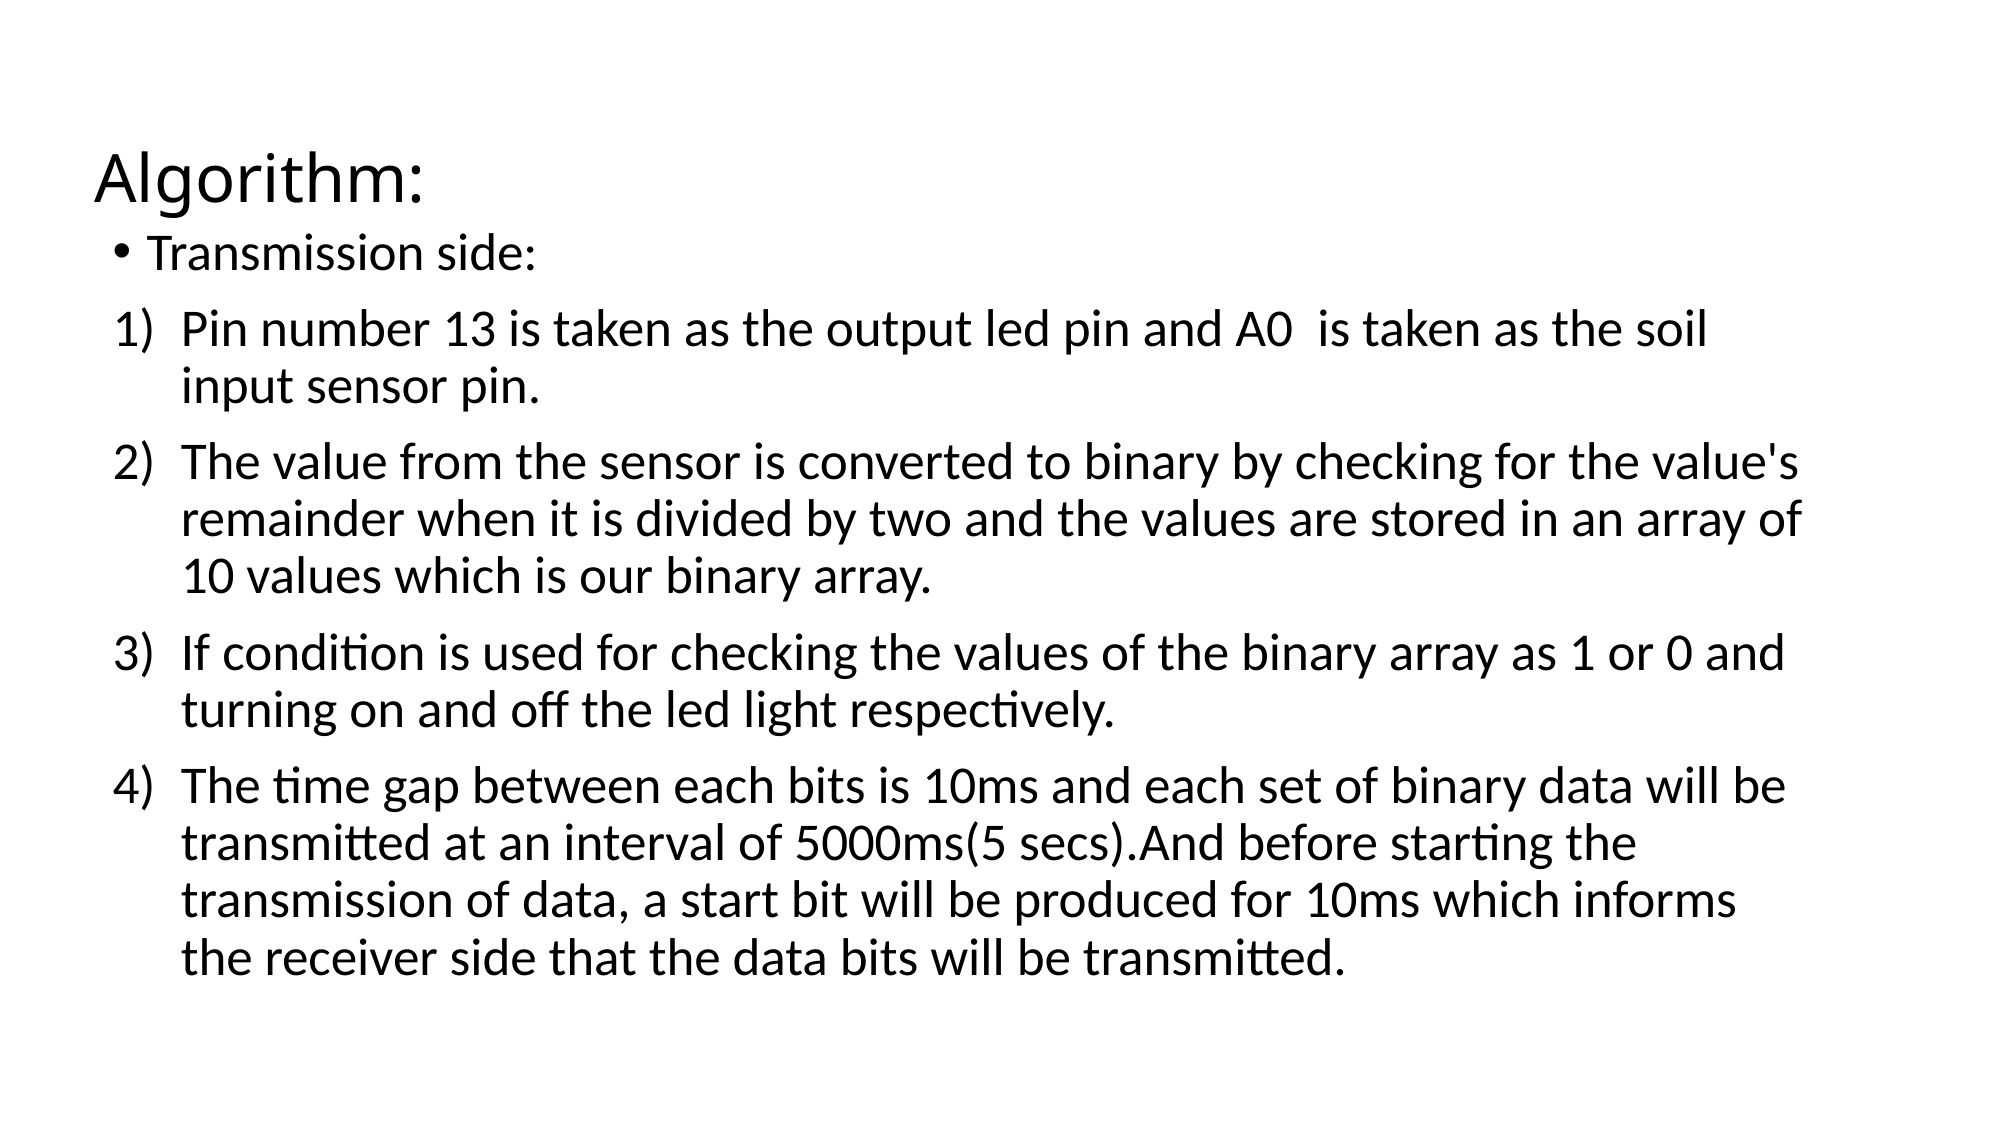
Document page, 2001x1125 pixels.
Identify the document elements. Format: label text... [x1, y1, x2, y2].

title Algorithm: [79, 160, 486, 202]
list Transmission side: Pin number 13 is taken as the output led pin and A0 is taken as the soil input sensor pin. The value from the sensor is converted to binary by checking for the value's remainder when it is divided by two and the values are stored in an array of 10 values which is our binary array. If condition is used for checking the values of the binary array as 1 or 0 and turning on and off the led light respectively. The time gap between each bits is 10ms and each set of binary data will be transmitted at an interval of 5000ms(5 secs).And before starting the transmission of data, a start bit will be produced for 10ms which informs the receiver side that the data bits will be transmitted. [97, 217, 1820, 1002]
